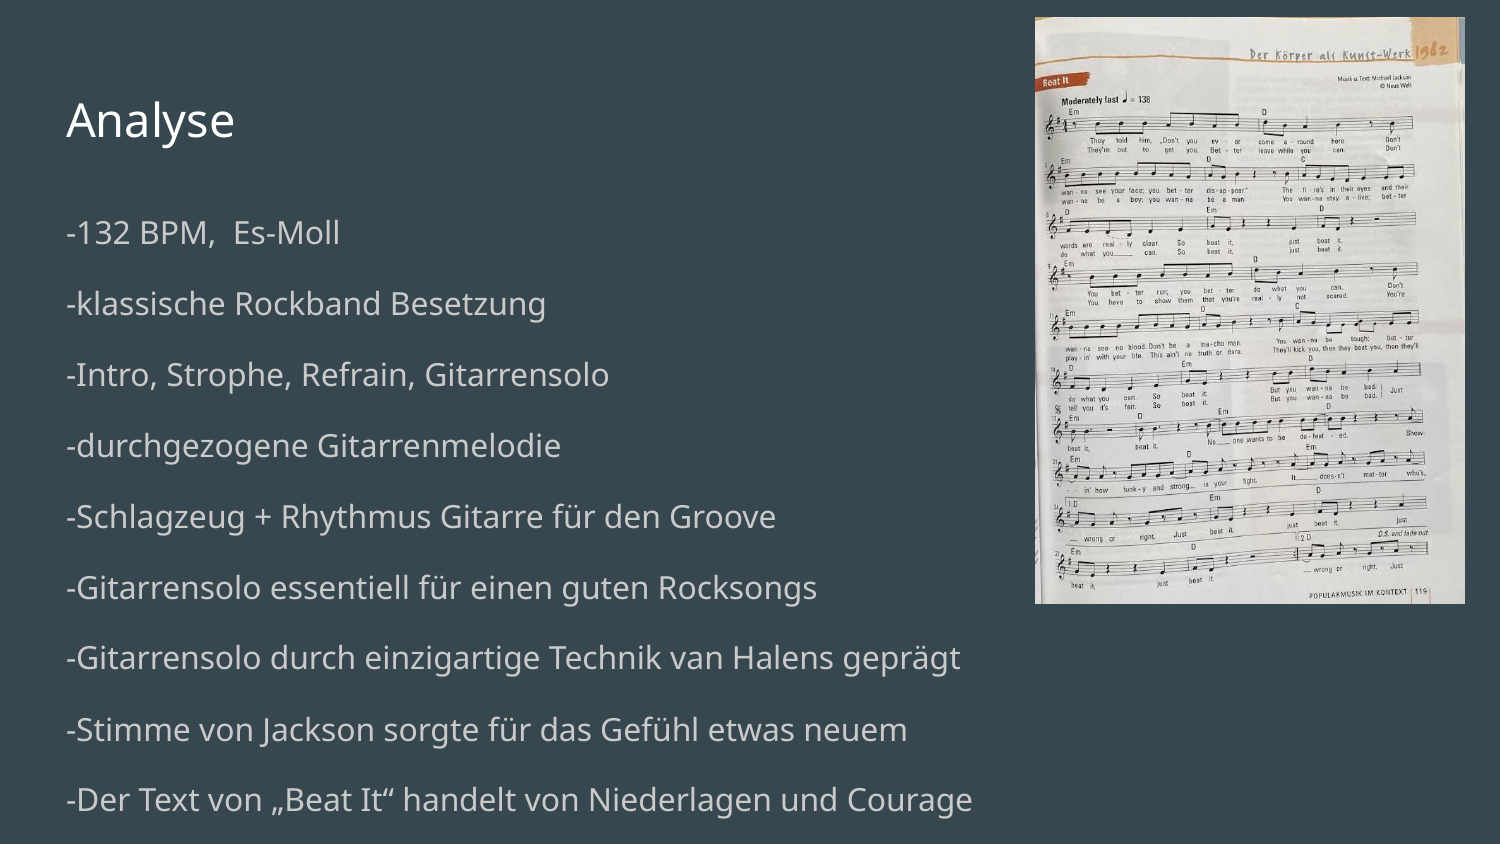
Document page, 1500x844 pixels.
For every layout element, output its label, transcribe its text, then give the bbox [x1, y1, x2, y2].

title Analyse [51, 72, 1030, 167]
picture [1035, 17, 1465, 604]
list -132 BPM, Es-Moll -klassische Rockband Besetzung -Intro, Strophe, Refrain, Gitarrensolo -durchgezogene Gitarrenmelodie -Schlagzeug + Rhythmus Gitarre für den Groove -Gitarrensolo essentiell für einen guten Rocksongs -Gitarrensolo durch einzigartige Technik van Halens geprägt -Stimme von Jackson sorgte für das Gefühl etwas neuem -Der Text von „Beat It“ handelt von Niederlagen und Courage [51, 189, 1449, 844]
